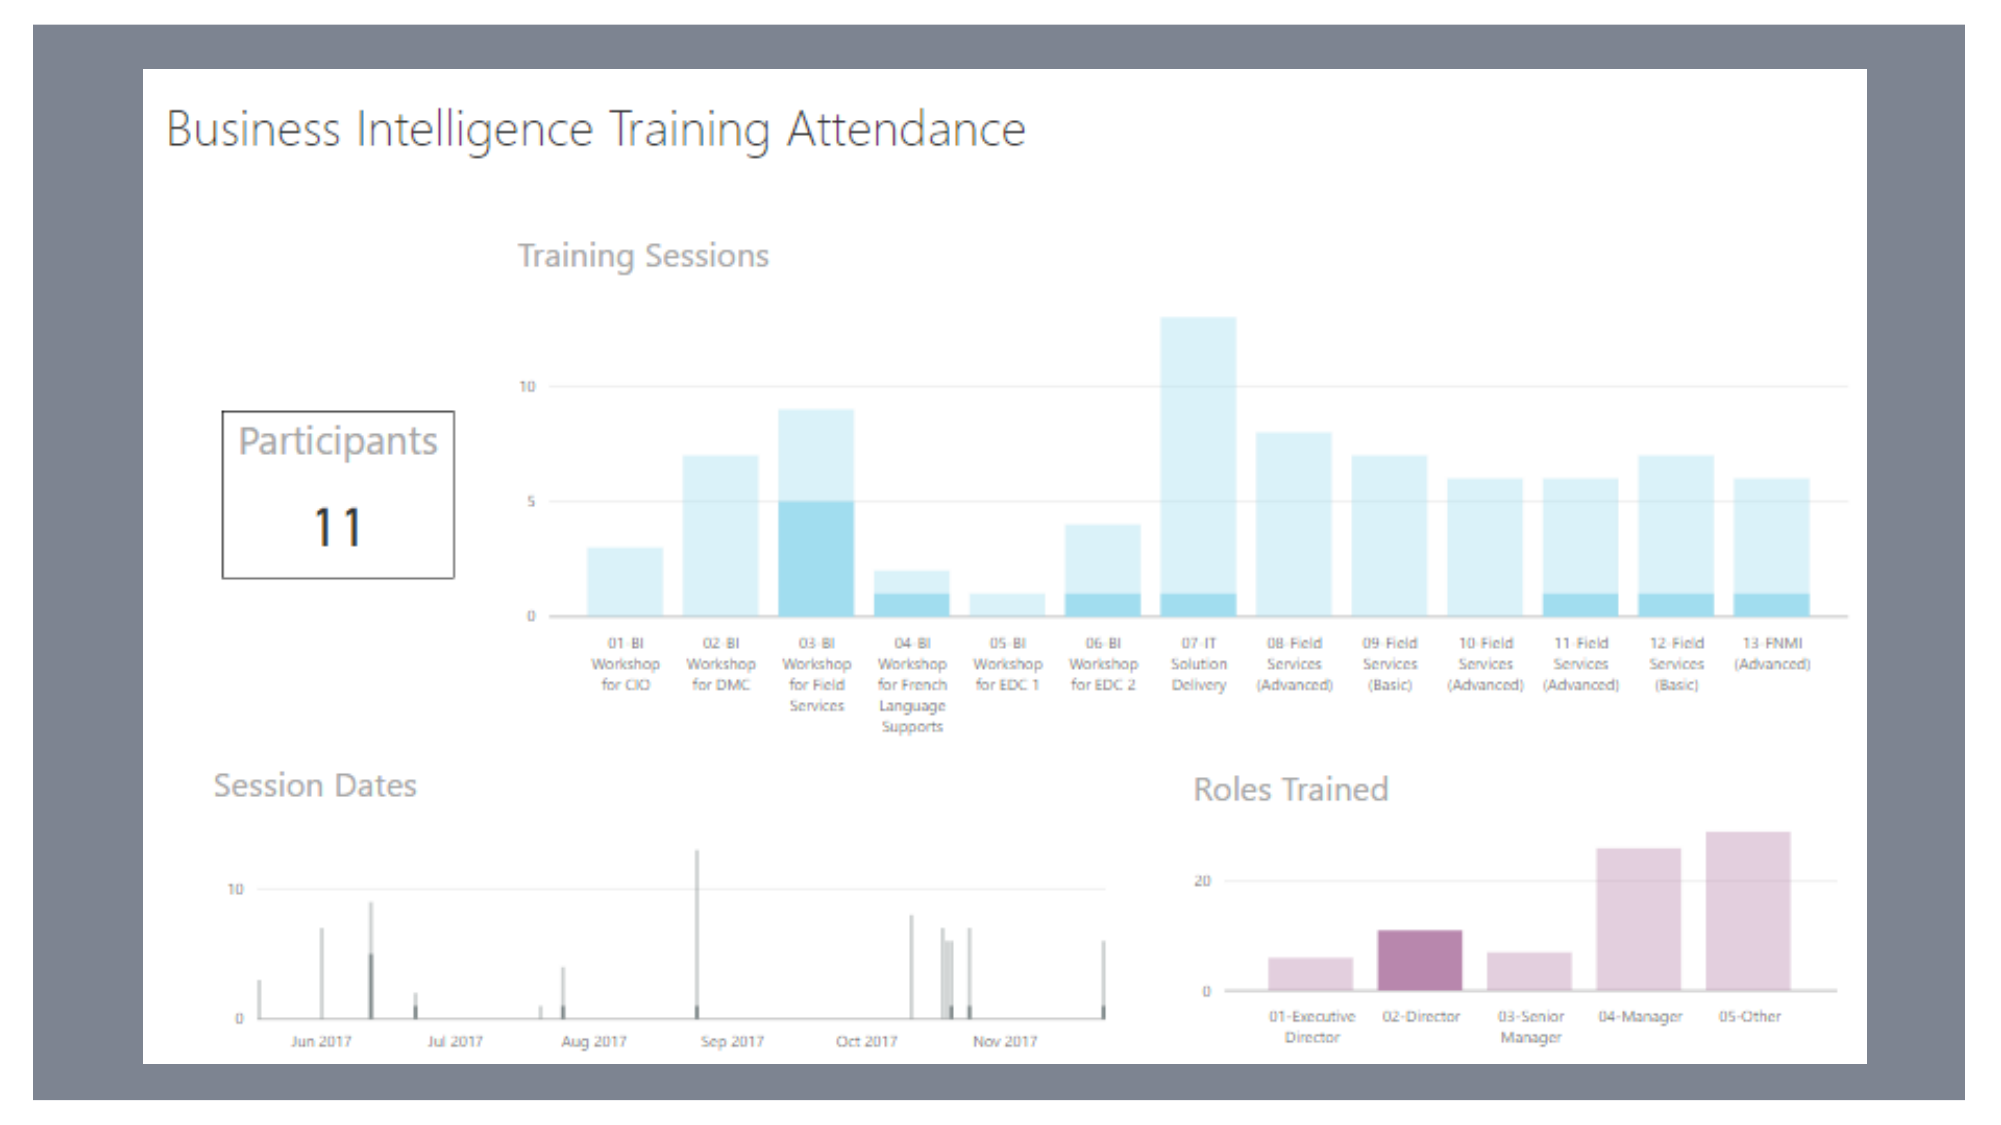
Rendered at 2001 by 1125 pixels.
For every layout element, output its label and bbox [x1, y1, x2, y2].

picture [143, 69, 1867, 1064]
